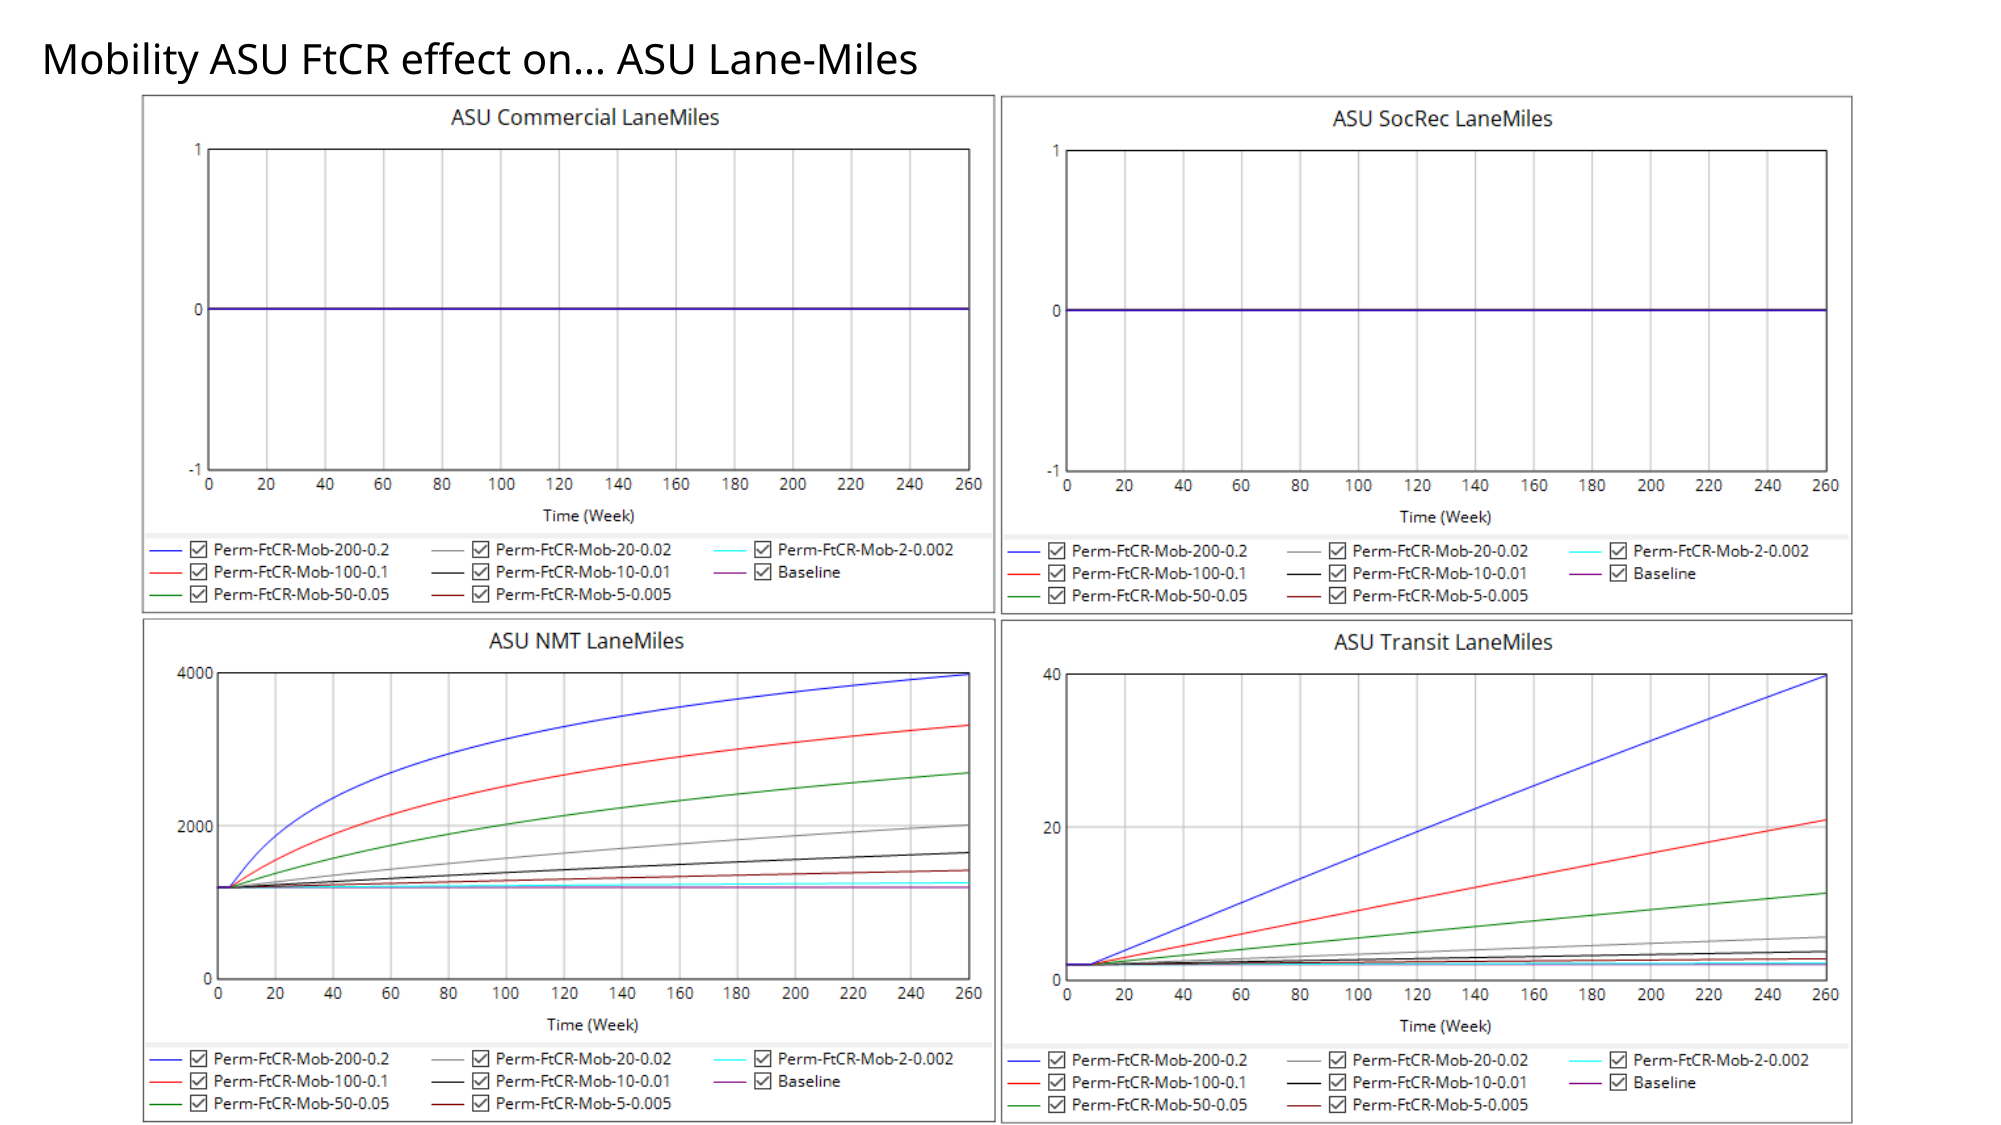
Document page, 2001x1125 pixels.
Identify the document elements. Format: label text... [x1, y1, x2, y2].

picture [138, 90, 1854, 1125]
text_box Mobility ASU FtCR effect on… ASU Lane-Miles [26, 25, 1967, 90]
